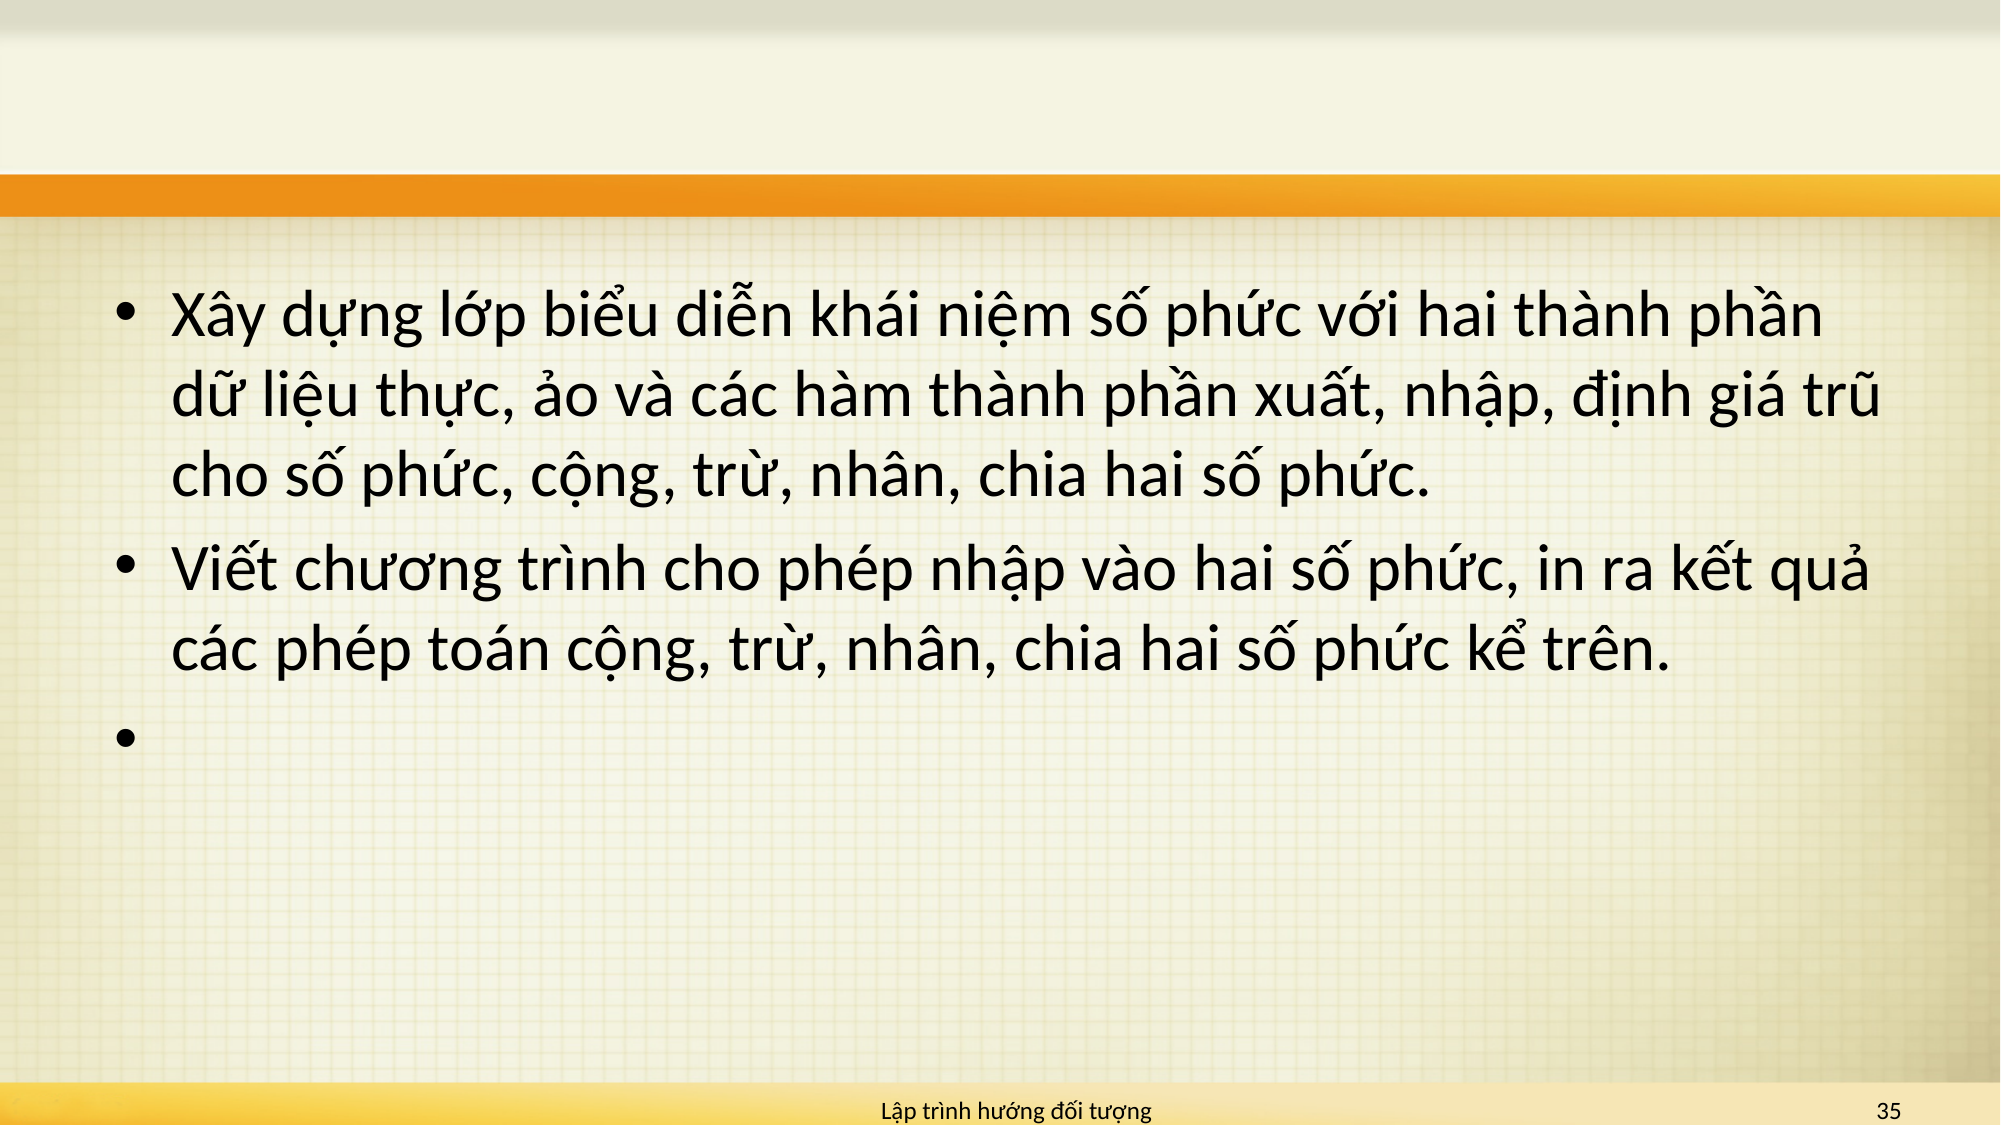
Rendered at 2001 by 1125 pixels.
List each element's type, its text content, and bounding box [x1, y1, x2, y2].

list Xây dựng lớp biểu diễn khái niệm số phức với hai thành phần dữ liệu thực, ảo và các hàm thành phần xuất, nhập, định giá trũ cho số phức, cộng, trừ, nhân, chia hai số phức. Viết chương trình cho phép nhập vào hai số phức, in ra kết quả các phép toán cộng, trừ, nhân, chia hai số phức kể trên. [99, 262, 1900, 1005]
slide_number 35 [1449, 1087, 1917, 1125]
picture [0, 0, 2001, 1125]
footer Lập trình hướng đối tượng [699, 1087, 1334, 1125]
